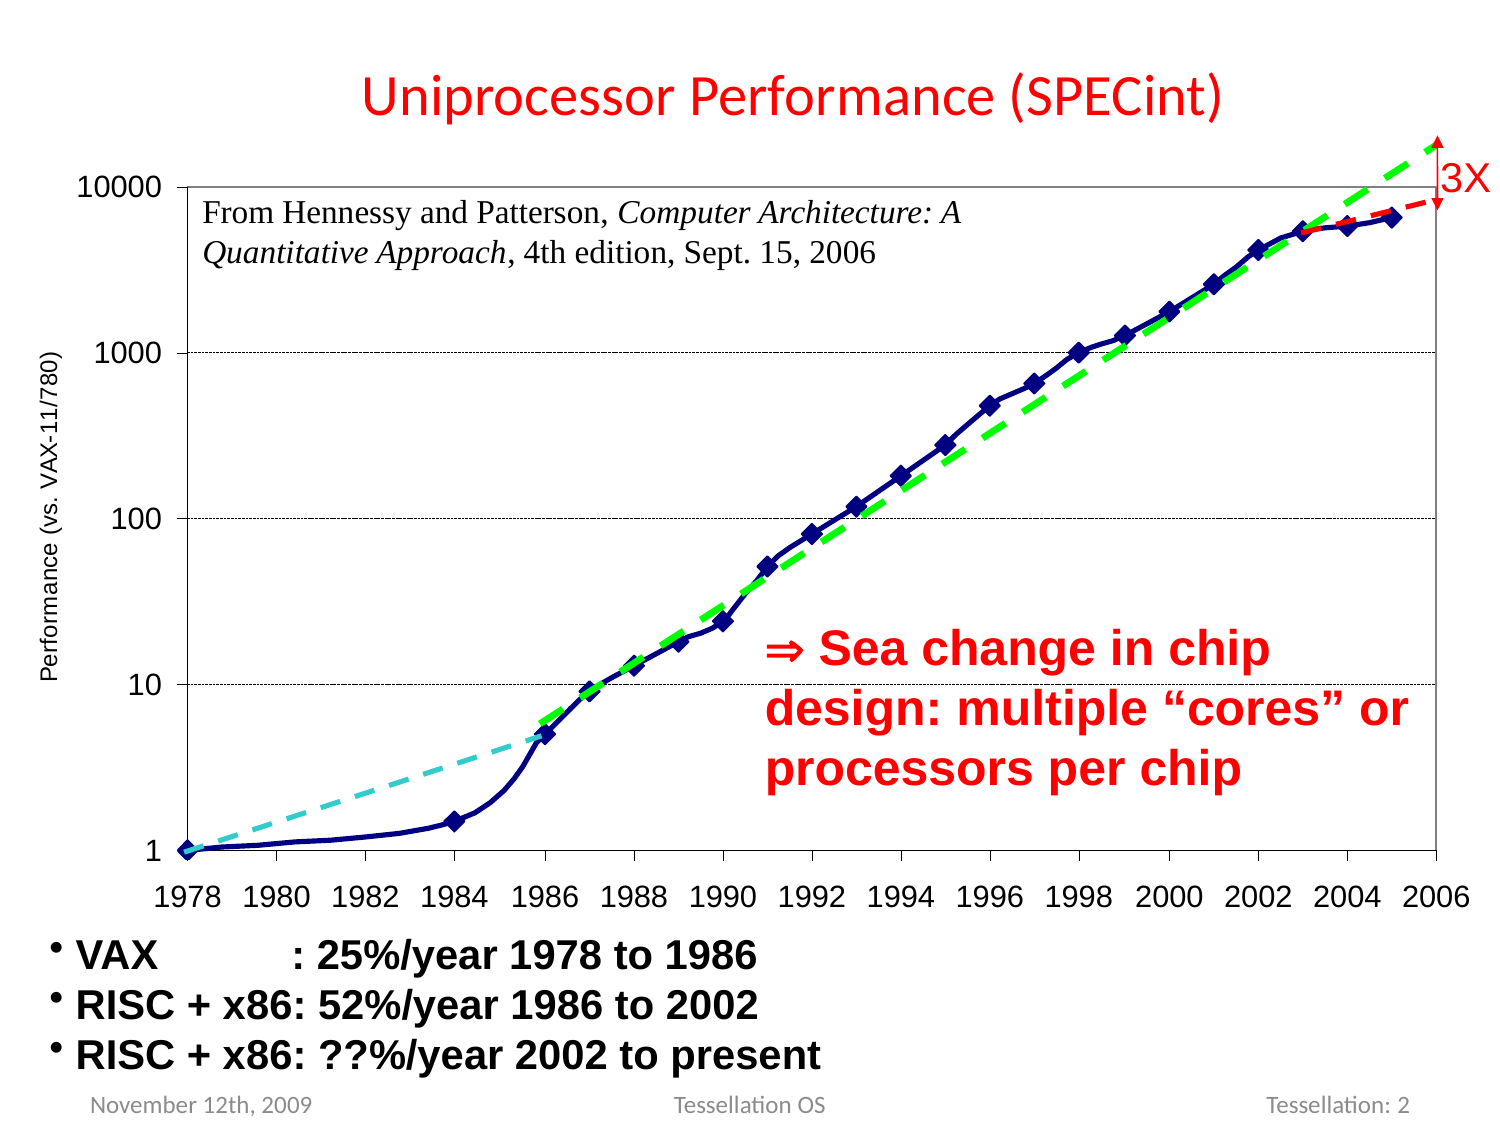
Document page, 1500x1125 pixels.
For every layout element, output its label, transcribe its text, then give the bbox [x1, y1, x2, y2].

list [0, 135, 1500, 950]
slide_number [75, 1086, 425, 1125]
text_box VAX : 25%/year 1978 to 1986 RISC + x86: 52%/year 1986 to 2002 RISC + x86: ??%/year 2002 to present [34, 957, 837, 1086]
footer Tessellation OS [512, 1073, 988, 1125]
title Uniprocessor Performance (SPECint) [118, 47, 1469, 133]
slide_number Tessellation: 2 [1074, 1073, 1425, 1125]
